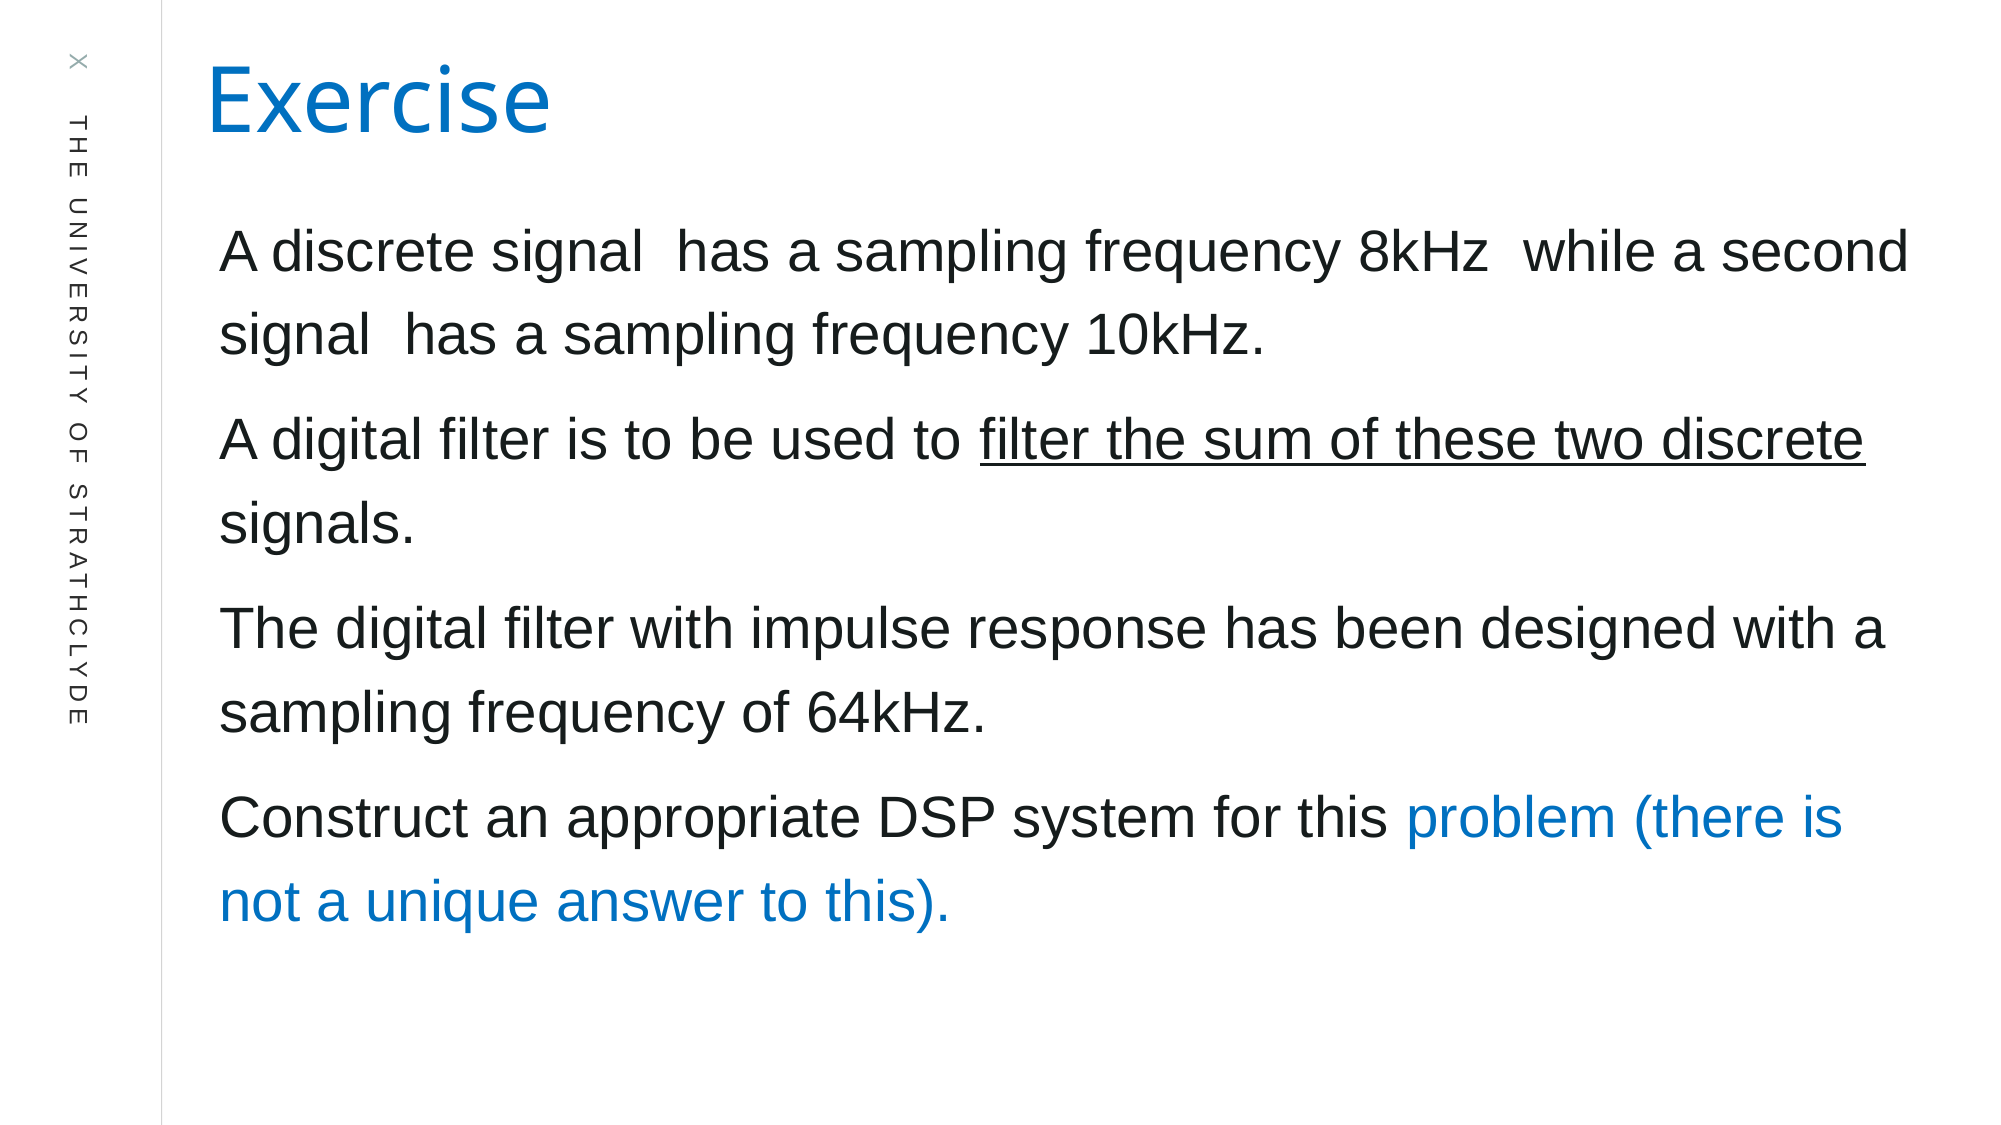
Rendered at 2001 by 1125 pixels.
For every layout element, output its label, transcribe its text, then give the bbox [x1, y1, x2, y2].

title Exercise [204, 30, 2000, 149]
